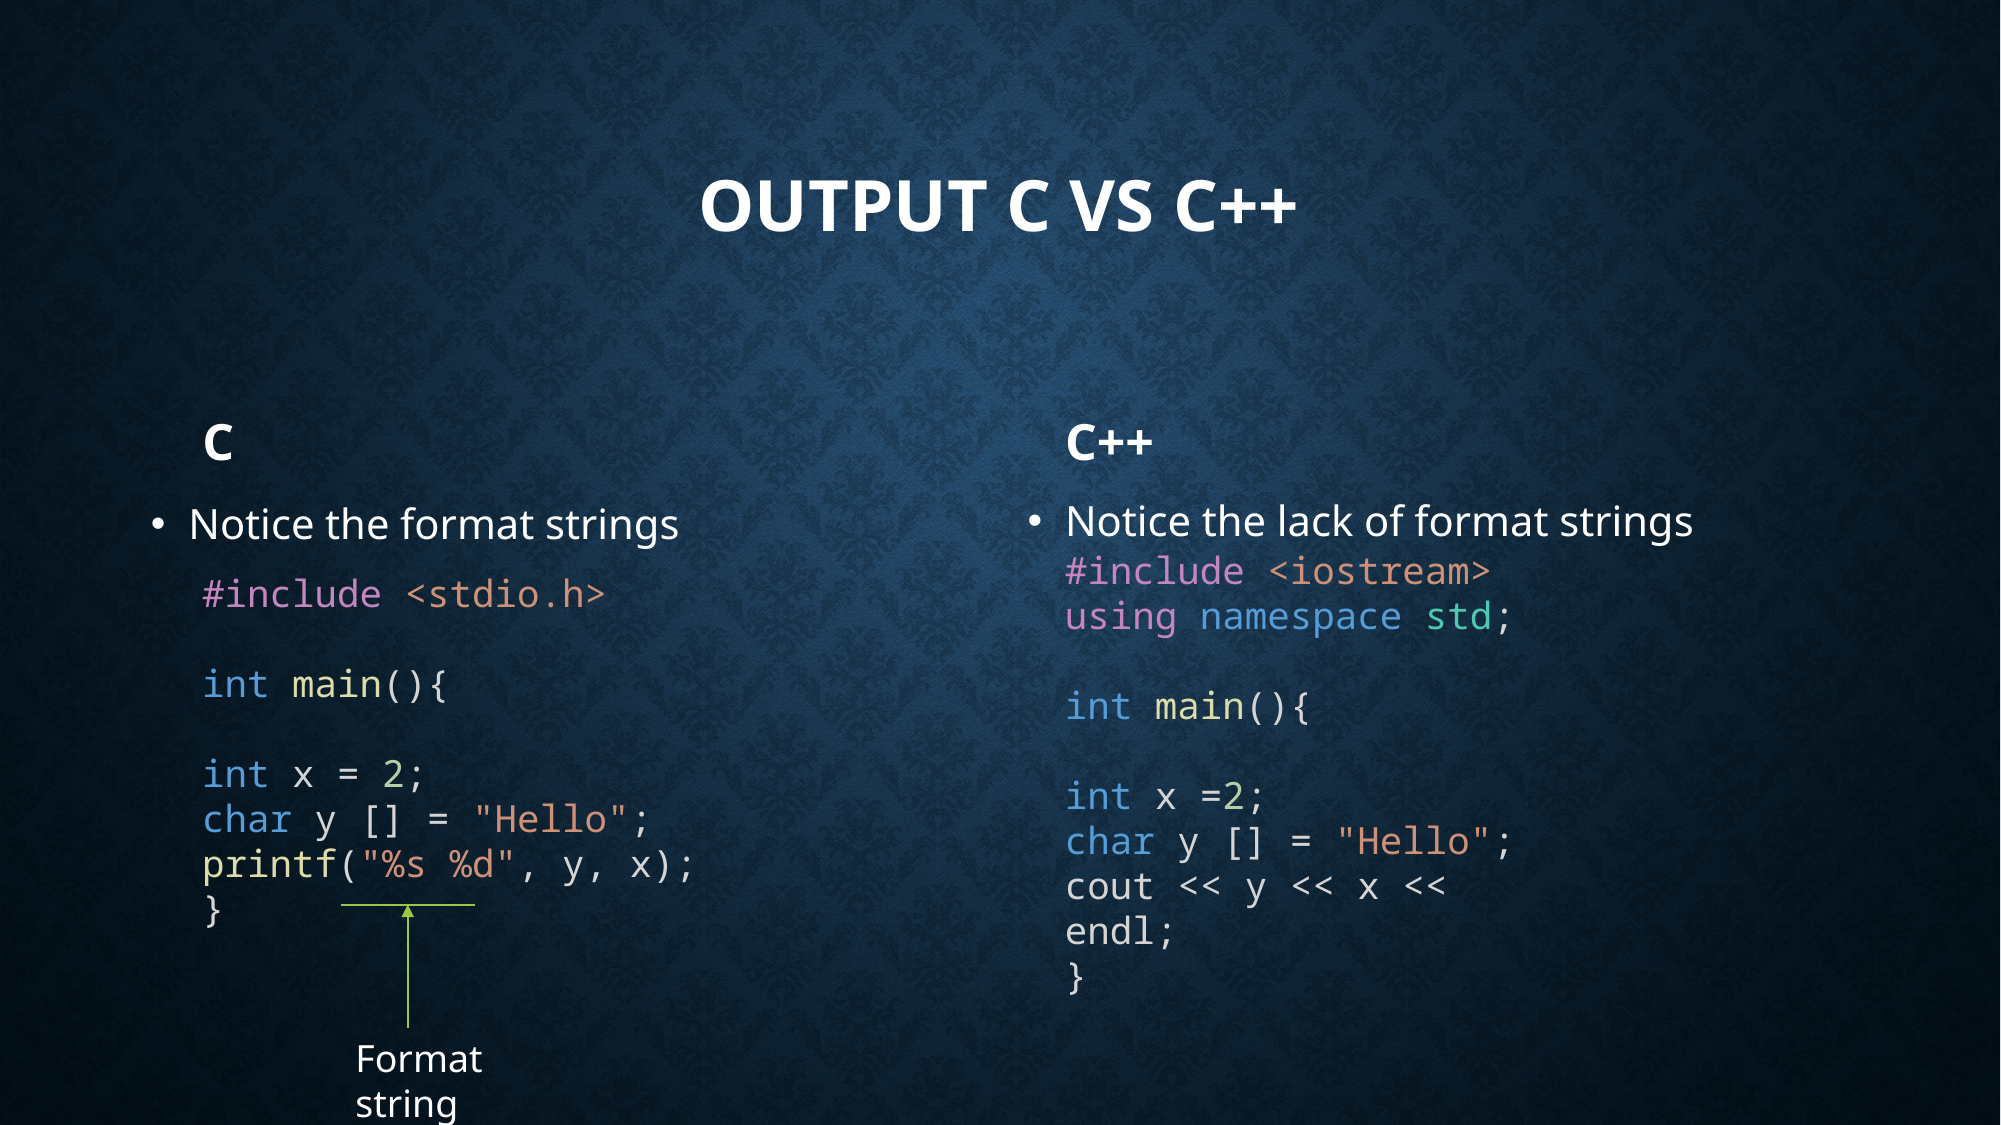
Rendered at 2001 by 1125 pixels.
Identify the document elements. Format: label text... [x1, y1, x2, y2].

list Notice the format strings [135, 480, 974, 953]
list C [187, 342, 988, 478]
text_box Format string [340, 1028, 610, 1125]
title Output C vs C++ [149, 99, 1849, 318]
text_box #include <iostream> using namespace std; int main(){ int x =2; char y [] = "Hello"; cout << y << x << endl; } [1050, 539, 1570, 1005]
text_box #include <stdio.h> int main(){ int x = 2; char y [] = "Hello"; printf("%s %d", y, x); } [187, 562, 788, 938]
list C++ [1050, 342, 1849, 477]
list Notice the lack of format strings [1012, 477, 1849, 950]
